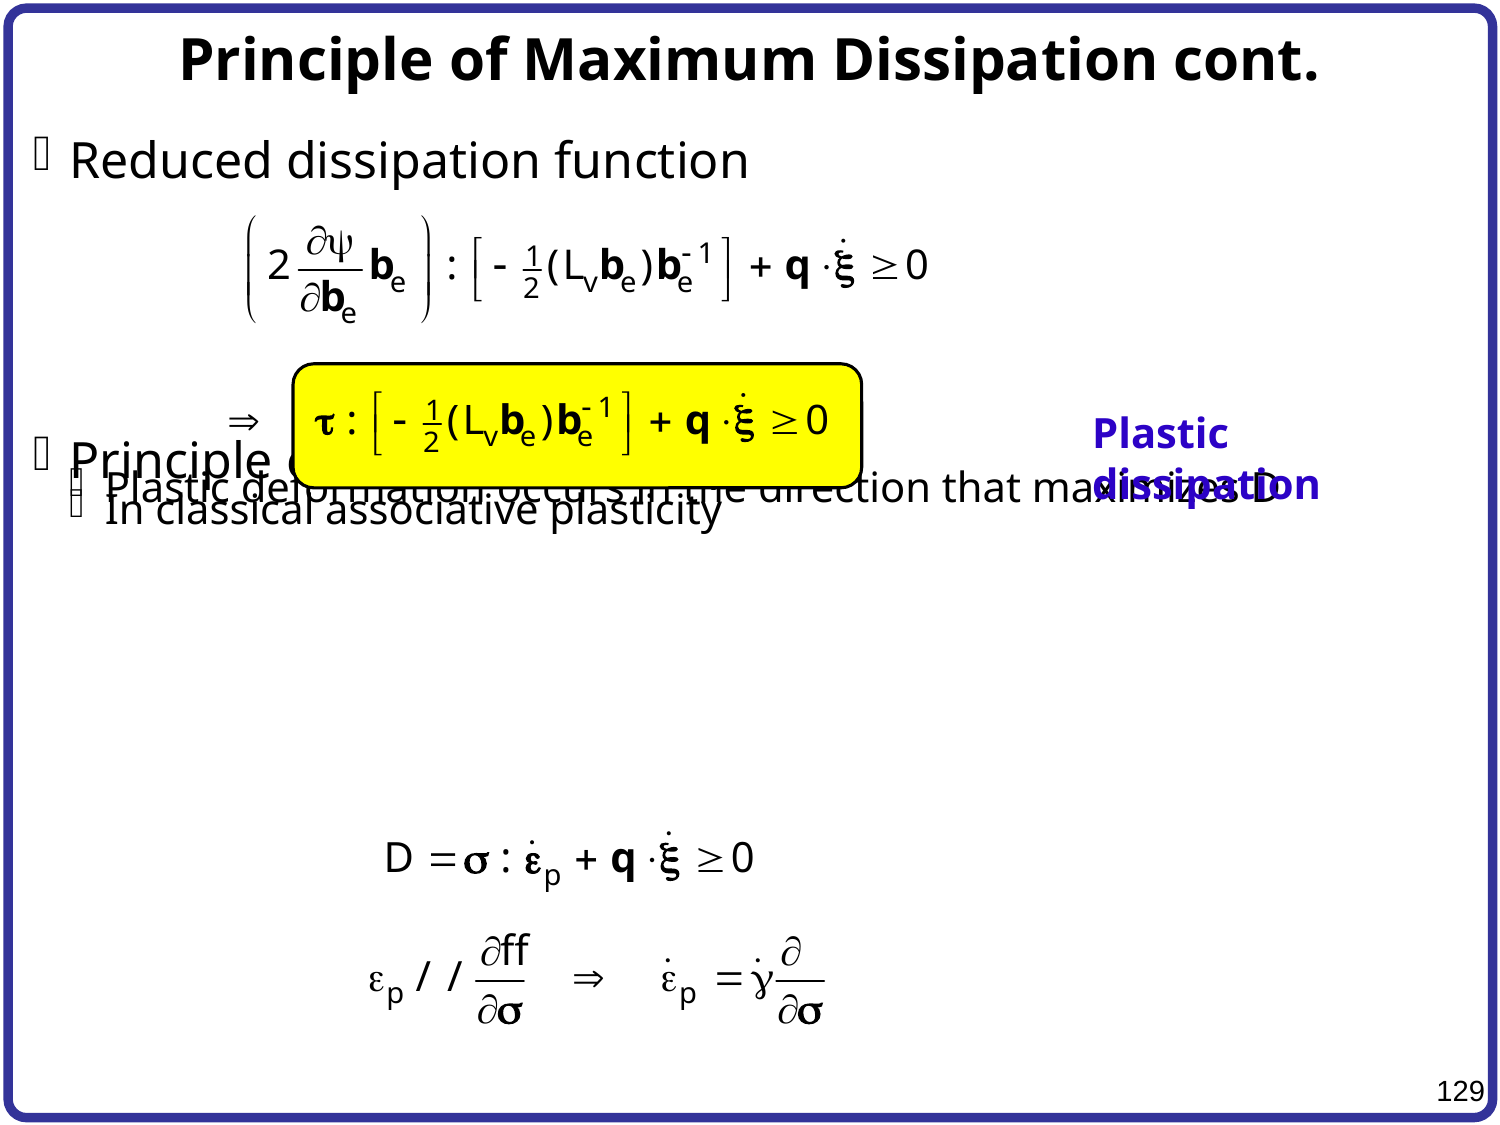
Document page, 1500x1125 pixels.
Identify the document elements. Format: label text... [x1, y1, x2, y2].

text_box [293, 363, 862, 488]
text_box Reduced dissipation function Principle of Maximum Dissipation Plastic deformation occurs in the direction that maximizes D In classical associative plasticity [19, 121, 1481, 1086]
text_box Plastic dissipation [1077, 399, 1366, 515]
picture [241, 210, 936, 330]
picture [383, 828, 761, 899]
picture [224, 387, 836, 461]
text_box Principle of Maximum Dissipation cont. [6, 8, 1492, 106]
picture [364, 922, 830, 1030]
